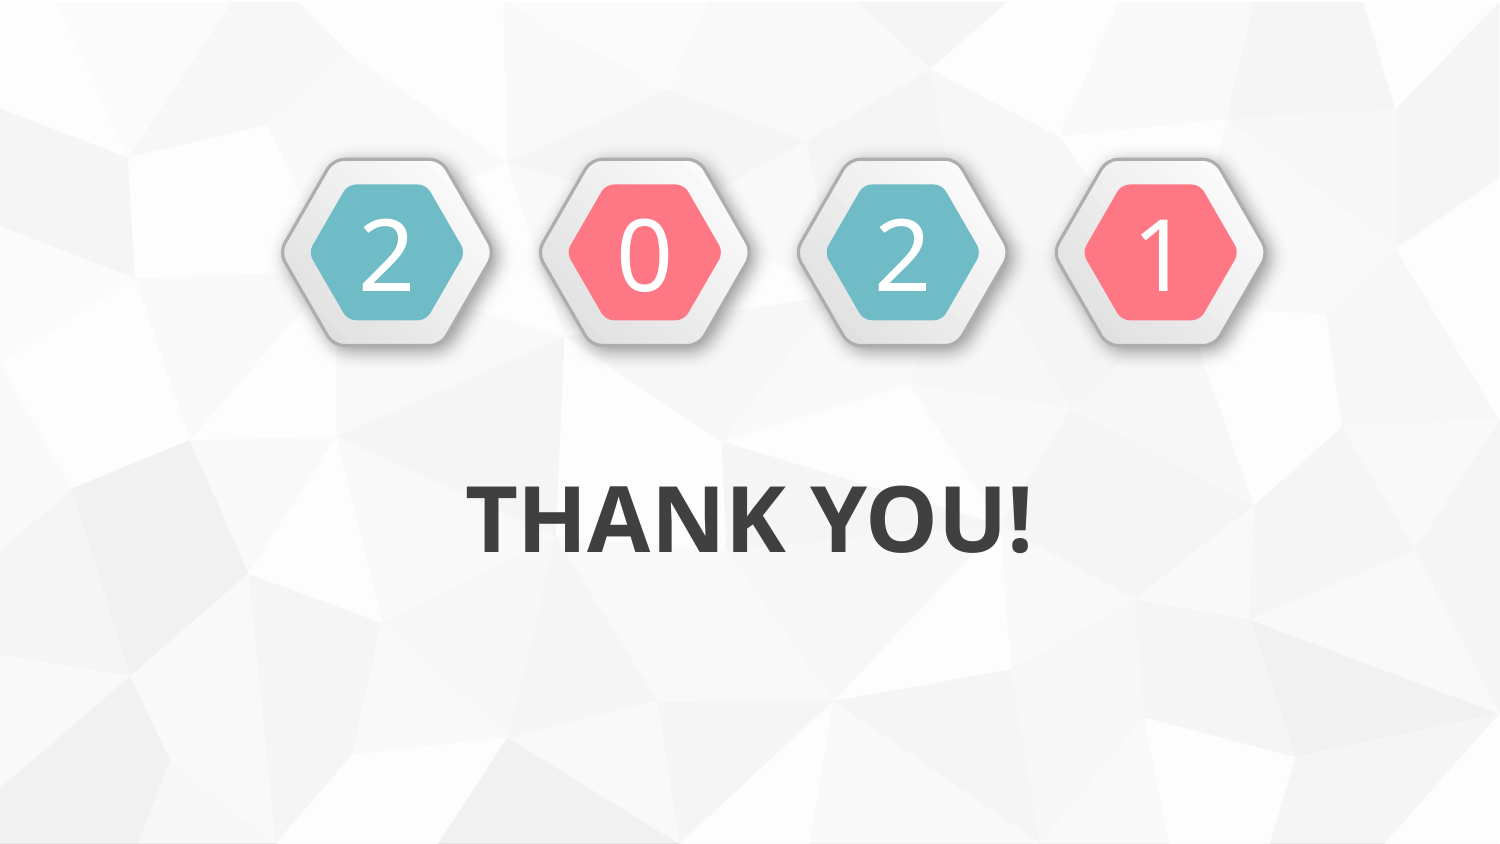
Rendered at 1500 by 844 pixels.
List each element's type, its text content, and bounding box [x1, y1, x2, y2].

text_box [281, 159, 492, 346]
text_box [1055, 159, 1266, 346]
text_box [539, 159, 750, 346]
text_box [797, 159, 1008, 346]
text_box THANK YOU! [180, 462, 1320, 569]
